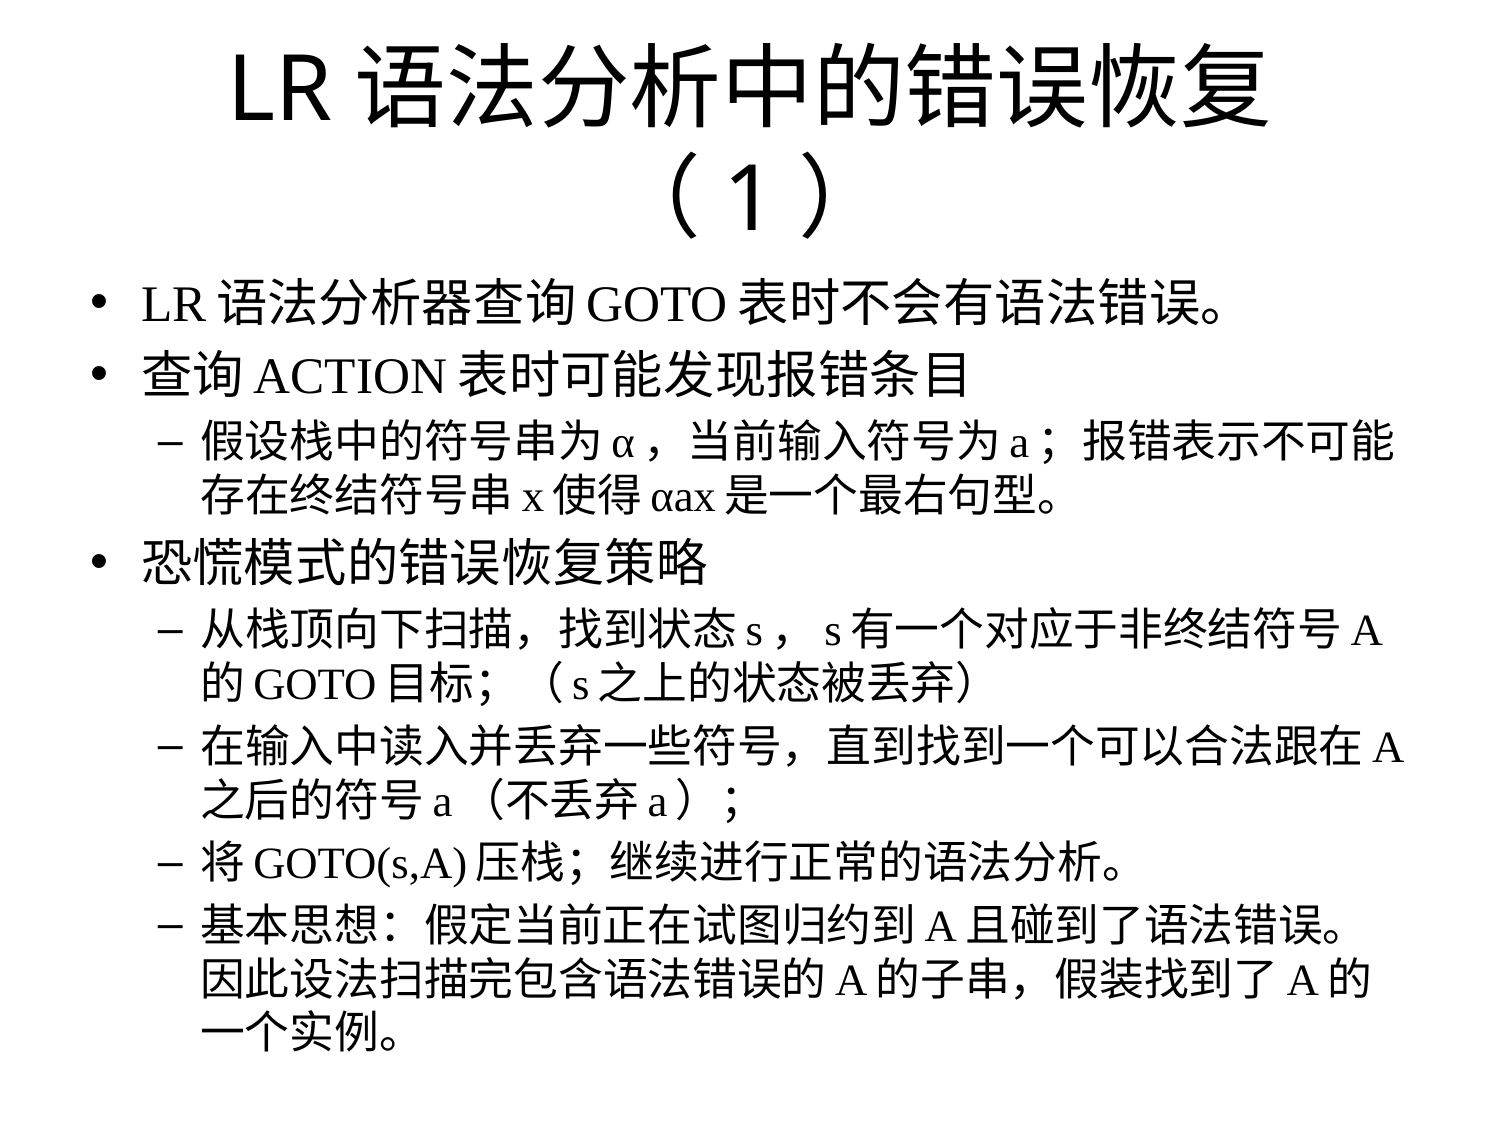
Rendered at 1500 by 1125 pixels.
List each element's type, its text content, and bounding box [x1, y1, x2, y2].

list LR语法分析器查询GOTO表时不会有语法错误。 查询ACTION表时可能发现报错条目 假设栈中的符号串为α，当前输入符号为a；报错表示不可能存在终结符号串x使得αax是一个最右句型。 恐慌模式的错误恢复策略 从栈顶向下扫描，找到状态s，s有一个对应于非终结符号A的GOTO目标；（s之上的状态被丢弃） 在输入中读入并丢弃一些符号，直到找到一个可以合法跟在A之后的符号a（不丢弃a）； 将GOTO(s,A)压栈；继续进行正常的语法分析。 基本思想：假定当前正在试图归约到A且碰到了语法错误。因此设法扫描完包含语法错误的A的子串，假装找到了A的一个实例。 [75, 262, 1425, 1067]
title LR语法分析中的错误恢复（1） [75, 45, 1425, 233]
